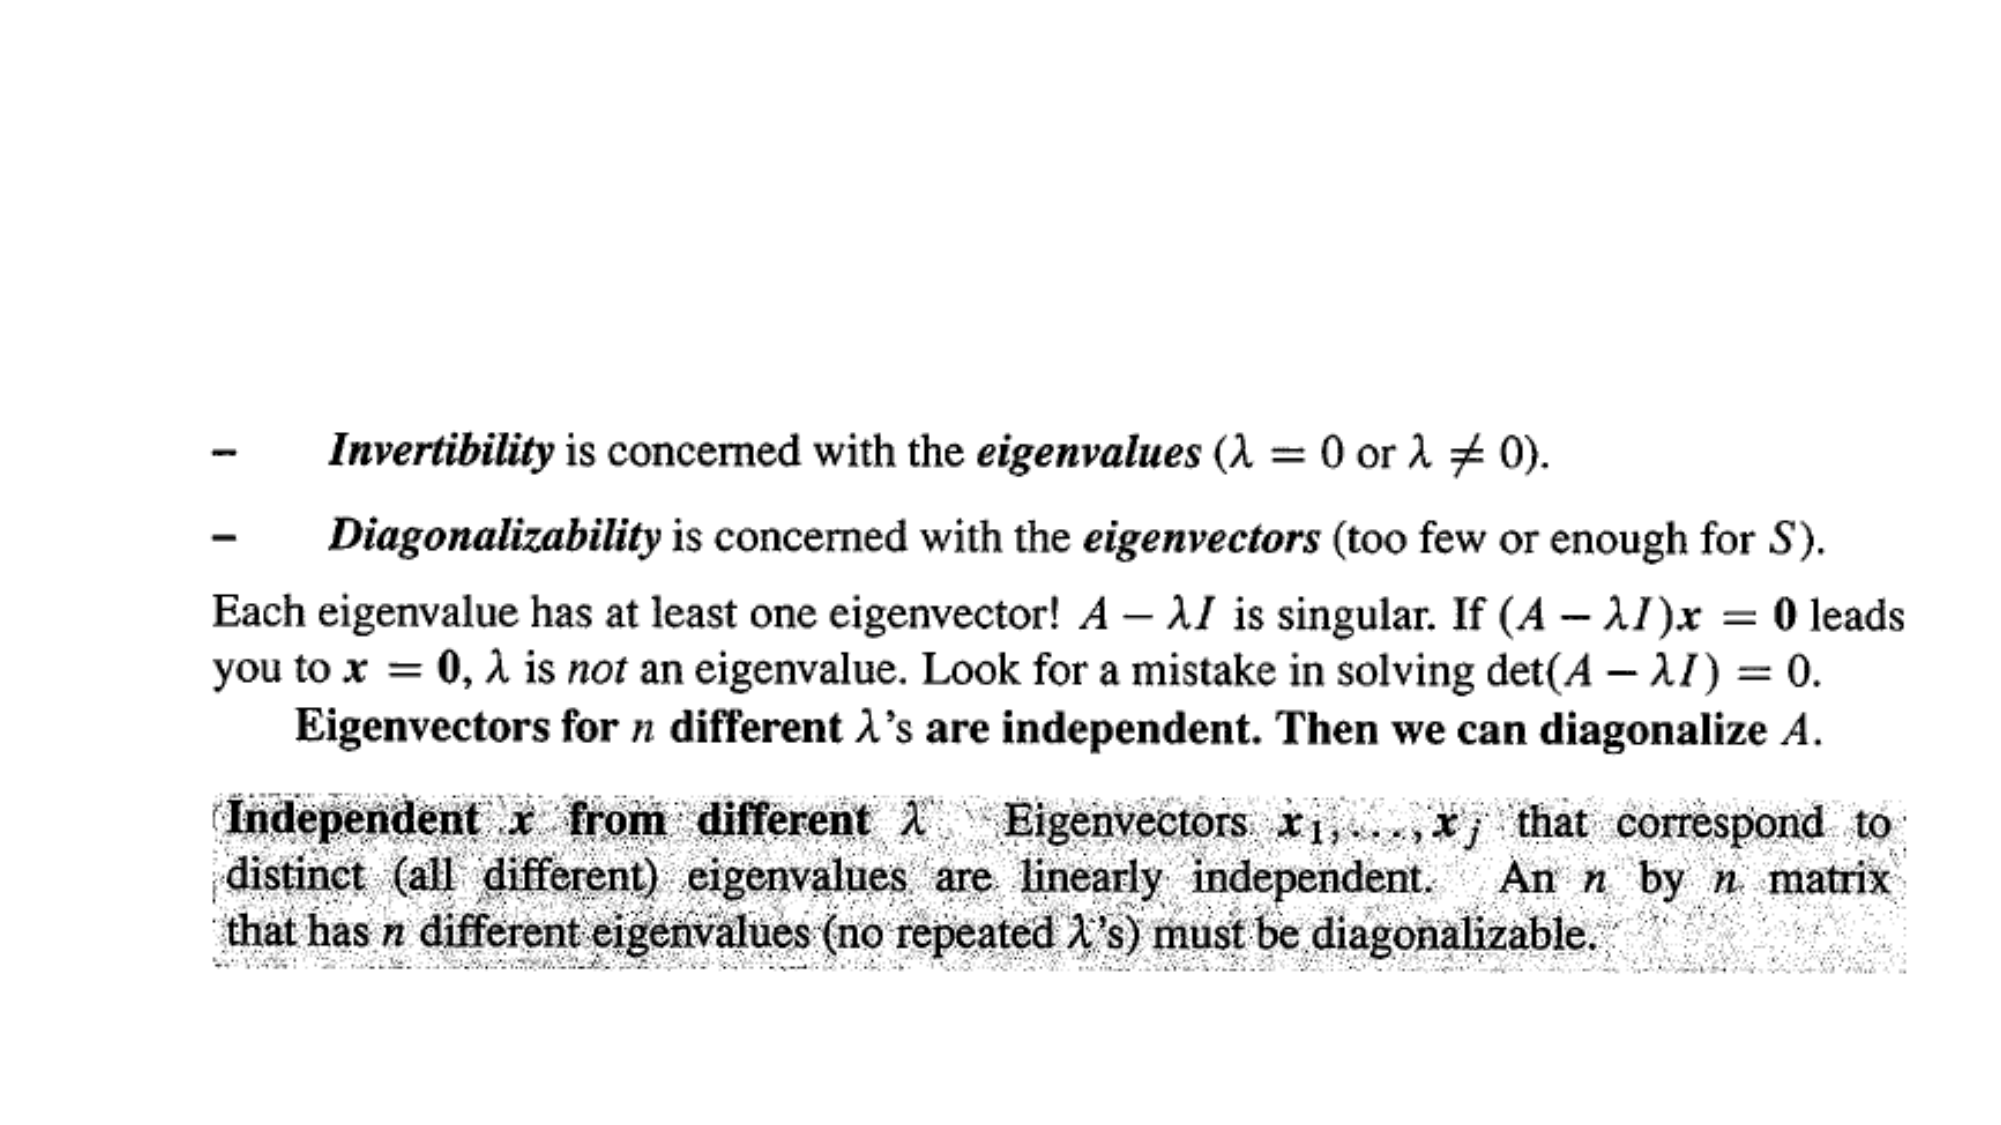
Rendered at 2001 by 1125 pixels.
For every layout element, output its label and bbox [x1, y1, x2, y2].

picture [165, 394, 1969, 1018]
